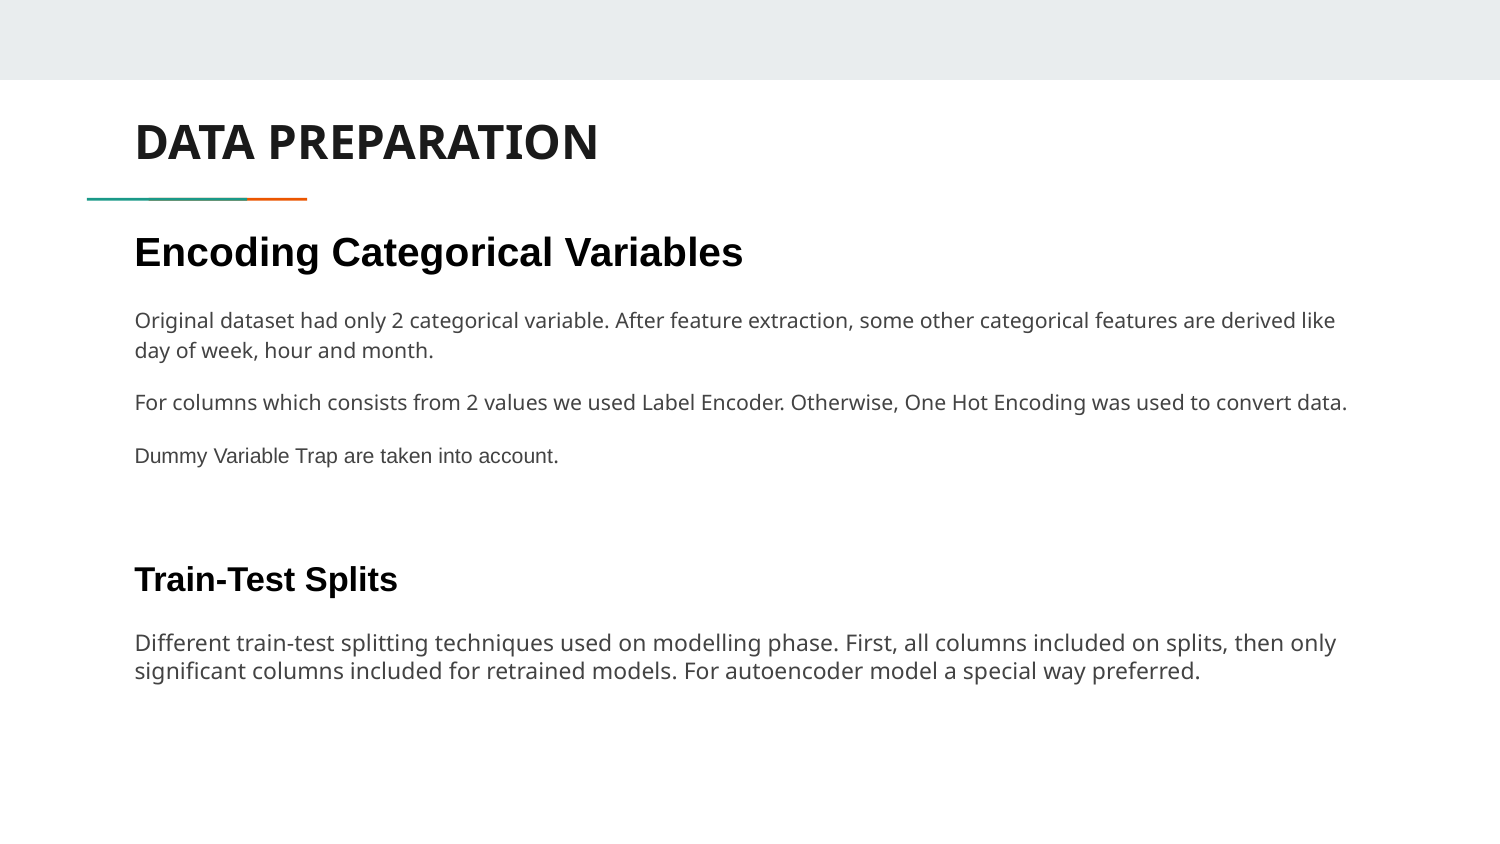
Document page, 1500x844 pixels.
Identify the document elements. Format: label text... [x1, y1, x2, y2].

title DATA PREPARATION [119, 96, 1381, 185]
list Original dataset had only 2 categorical variable. After feature extraction, some other categorical features are derived like day of week, hour and month. For columns which consists from 2 values we used Label Encoder. Otherwise, One Hot Encoding was used to convert data. Dummy Variable Trap are taken into account. [119, 288, 1381, 499]
text_box Different train-test splitting techniques used on modelling phase. First, all columns included on splits, then only significant columns included for retrained models. For autoencoder model a special way preferred. [119, 614, 1381, 699]
title Encoding Categorical Variables [119, 211, 1381, 288]
text_box Train-Test Splits [119, 542, 879, 614]
